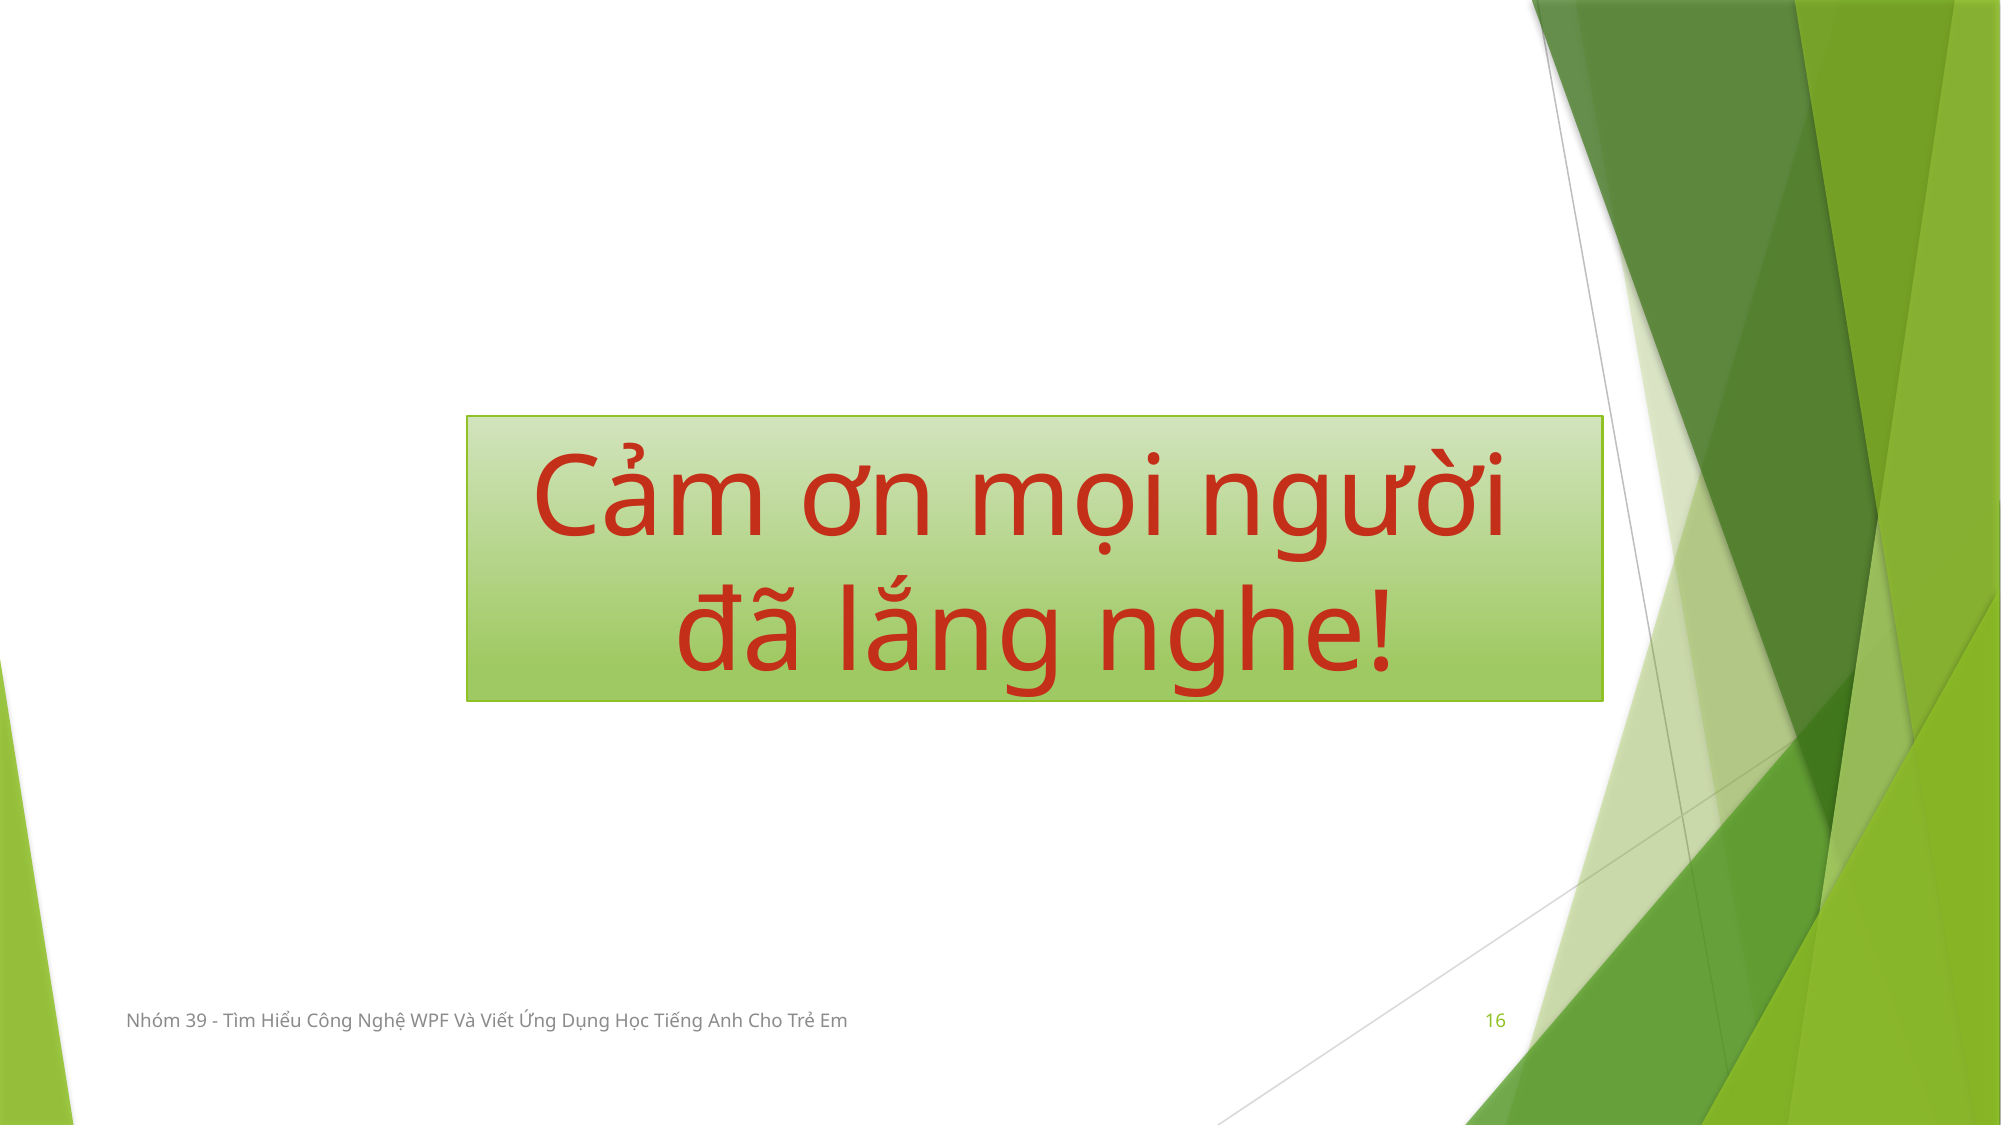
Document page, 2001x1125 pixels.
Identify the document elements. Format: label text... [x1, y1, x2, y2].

footer Nhóm 39 - Tìm Hiểu Công Nghệ WPF Và Viết Ứng Dụng Học Tiếng Anh Cho Trẻ Em [111, 991, 1145, 1051]
slide_number 16 [1409, 991, 1522, 1051]
text_box Cảm ơn mọi người đã lắng nghe! [466, 415, 1604, 702]
